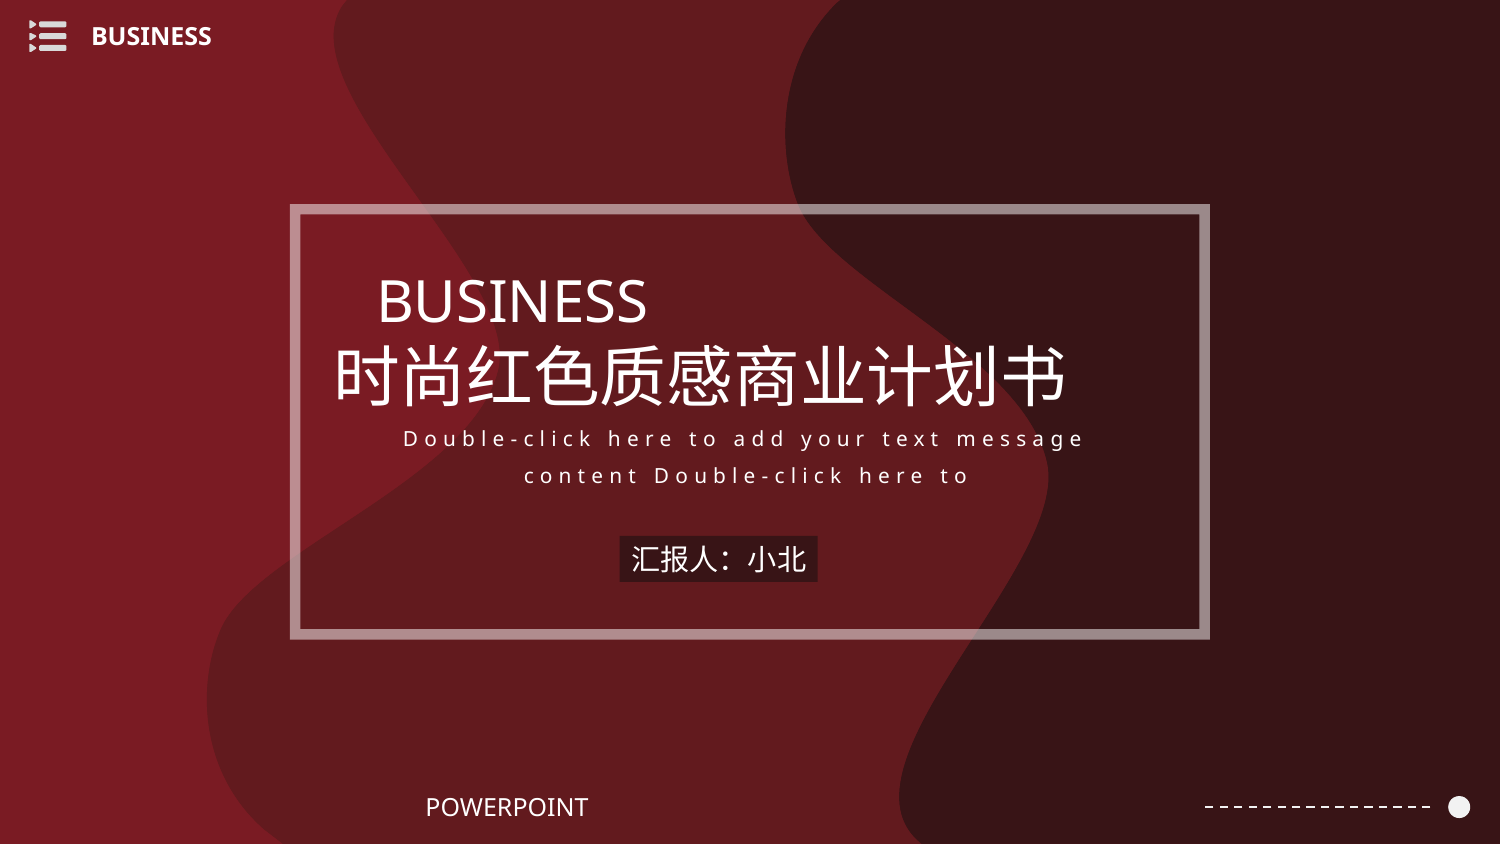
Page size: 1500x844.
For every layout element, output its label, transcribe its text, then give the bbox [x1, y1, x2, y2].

text_box [294, 208, 1206, 635]
text_box 时尚红色质感商业计划书 [321, 329, 1189, 421]
text_box 汇报人：小北 [619, 535, 818, 582]
text_box [0, 0, 427, 844]
text_box BUSINESS [364, 258, 1113, 340]
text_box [29, 15, 749, 57]
text_box Double-click here to add your text message content Double-click here to [355, 408, 1136, 492]
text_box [414, 786, 1471, 828]
text_box [784, 0, 1500, 844]
